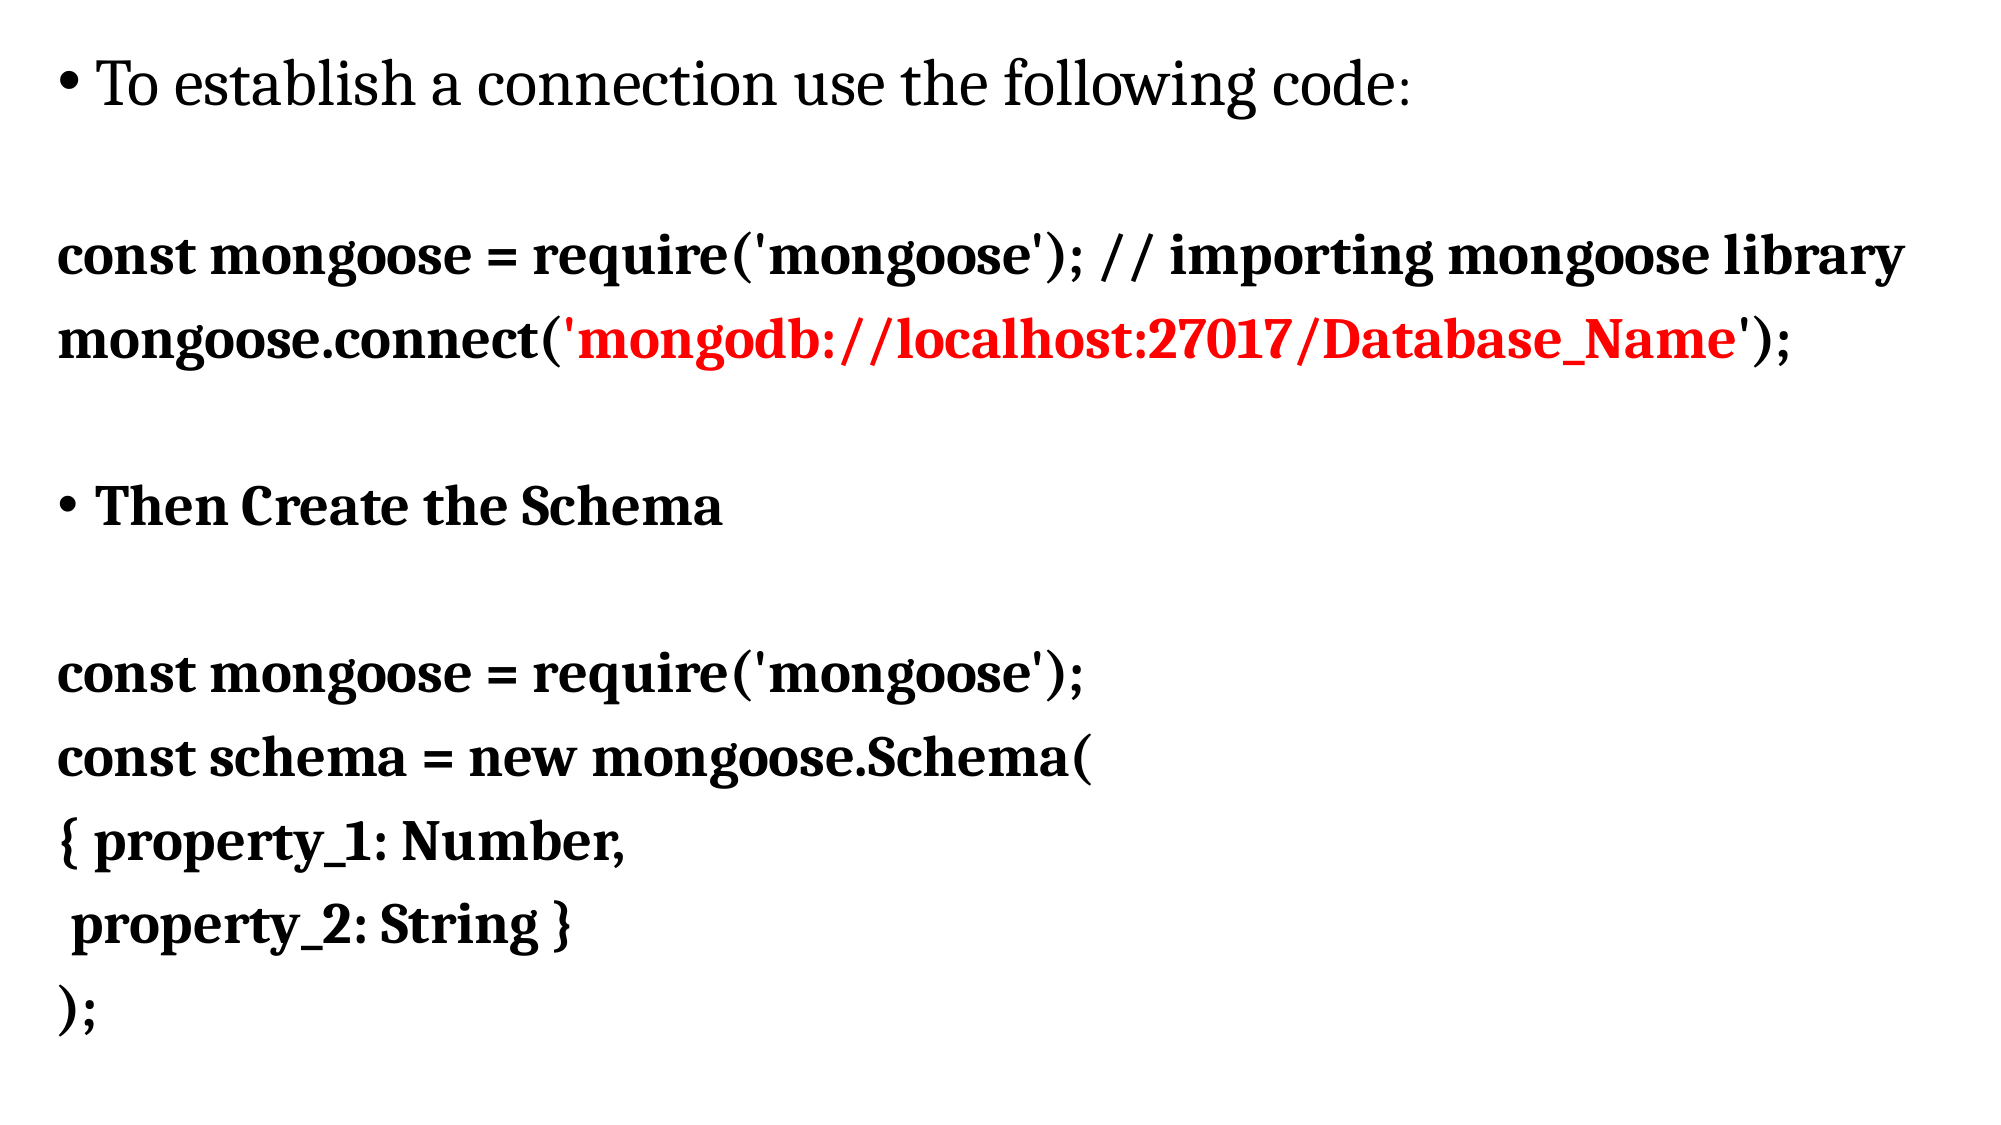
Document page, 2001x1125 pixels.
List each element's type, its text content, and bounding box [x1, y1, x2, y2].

list To establish a connection use the following code: const mongoose = require('mongoose'); // importing mongoose library mongoose.connect('mongodb://localhost:27017/Database_Name'); Then Create the Schema const mongoose = require('mongoose'); const schema = new mongoose.Schema( { property_1: Number, property_2: String } ); [42, 40, 1947, 1072]
